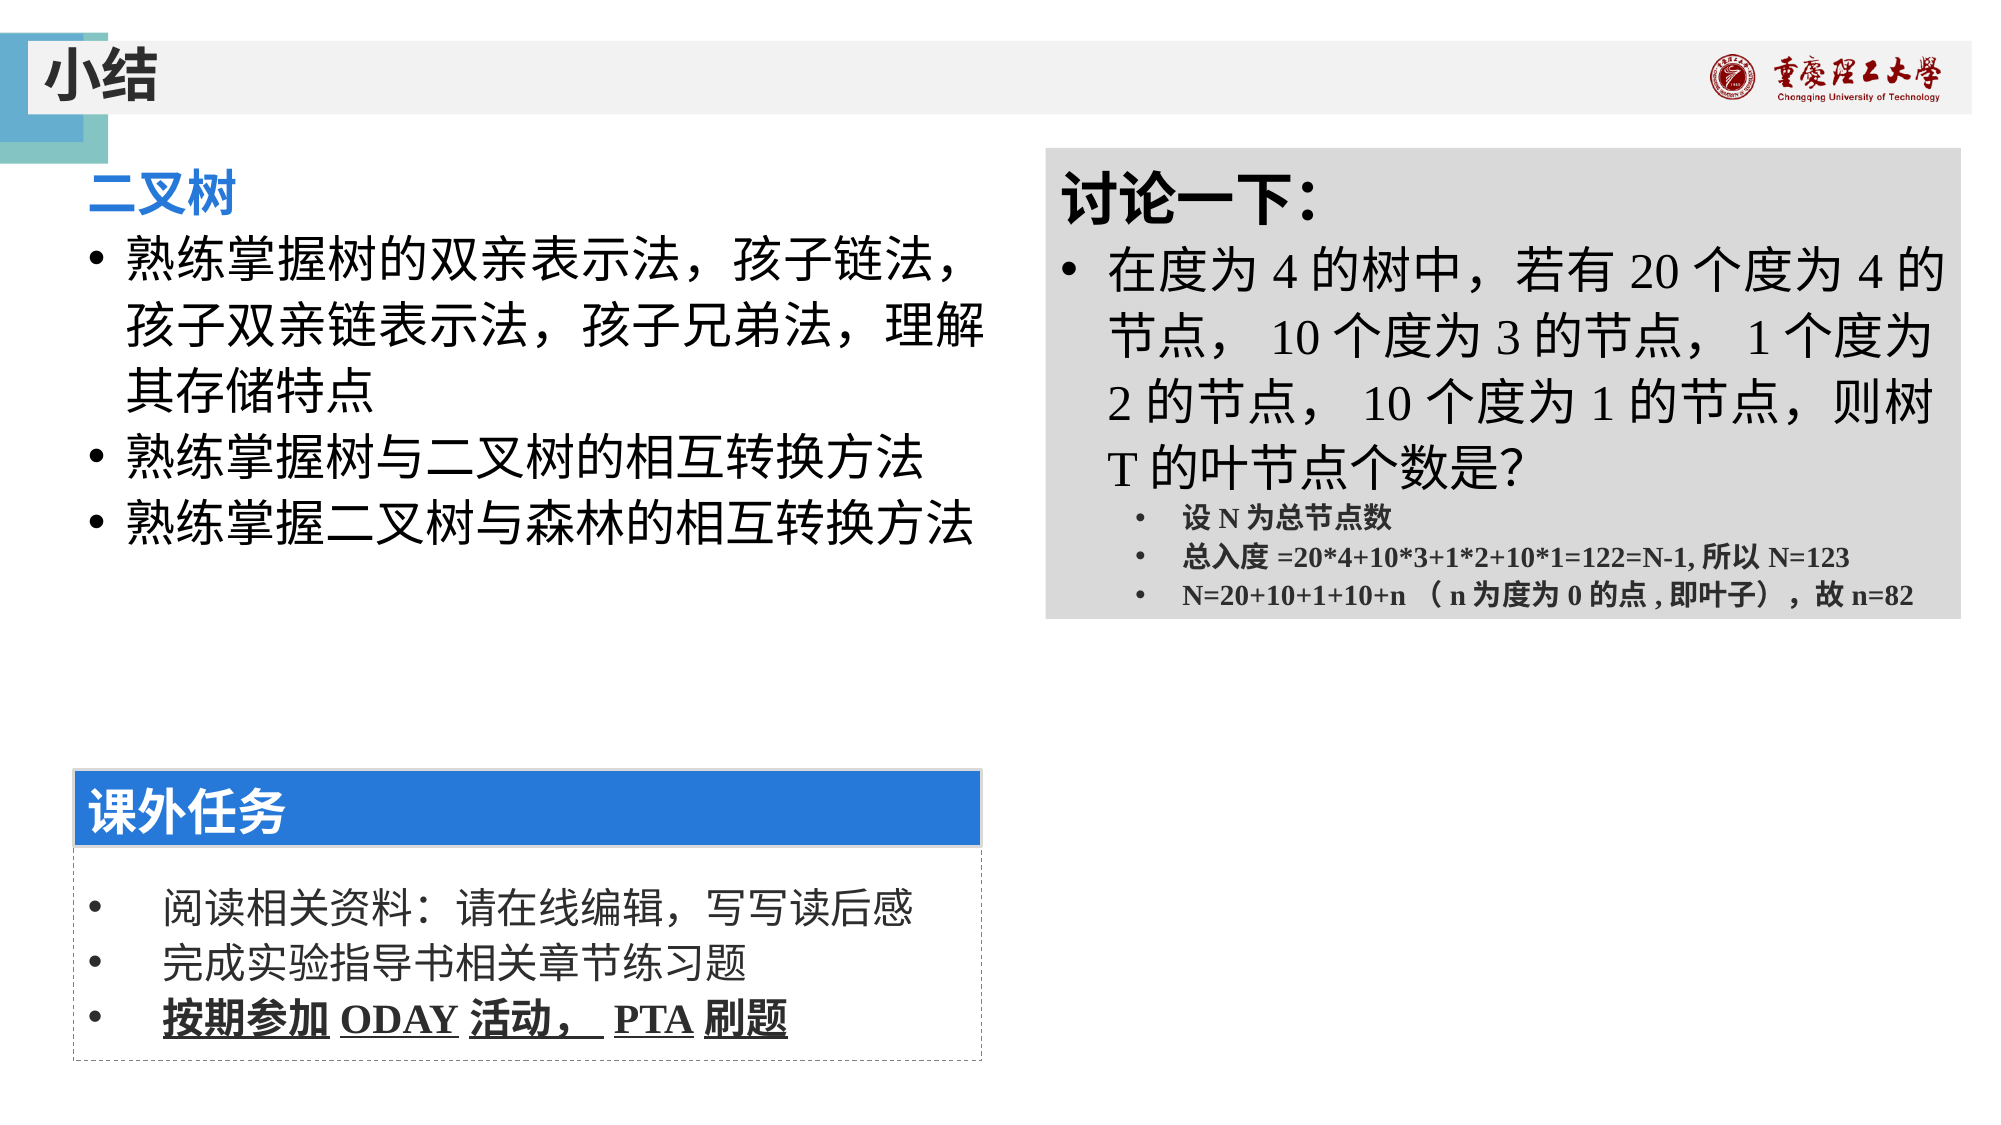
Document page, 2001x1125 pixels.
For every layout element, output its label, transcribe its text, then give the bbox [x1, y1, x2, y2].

text_box 讨论一下： 在度为4的树中，若有20个度为4的节点，10个度为3的节点，1个度为2的节点，10个度为1的节点，则树T的叶节点个数是？ 设N为总节点数 总入度=20*4+10*3+1*2+10*1=122=N-1,所以N=123 N=20+10+1+10+n（n为度为0的点,即叶子），故n=82 [1045, 147, 1961, 619]
text_box 二叉树 熟练掌握树的双亲表示法，孩子链法，孩子双亲链表示法，孩子兄弟法，理解其存储特点 熟练掌握树与二叉树的相互转换方法 熟练掌握二叉树与森林的相互转换方法 [73, 147, 1000, 581]
picture [1709, 53, 1941, 102]
title 小结 [28, 40, 1972, 115]
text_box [72, 768, 982, 1062]
